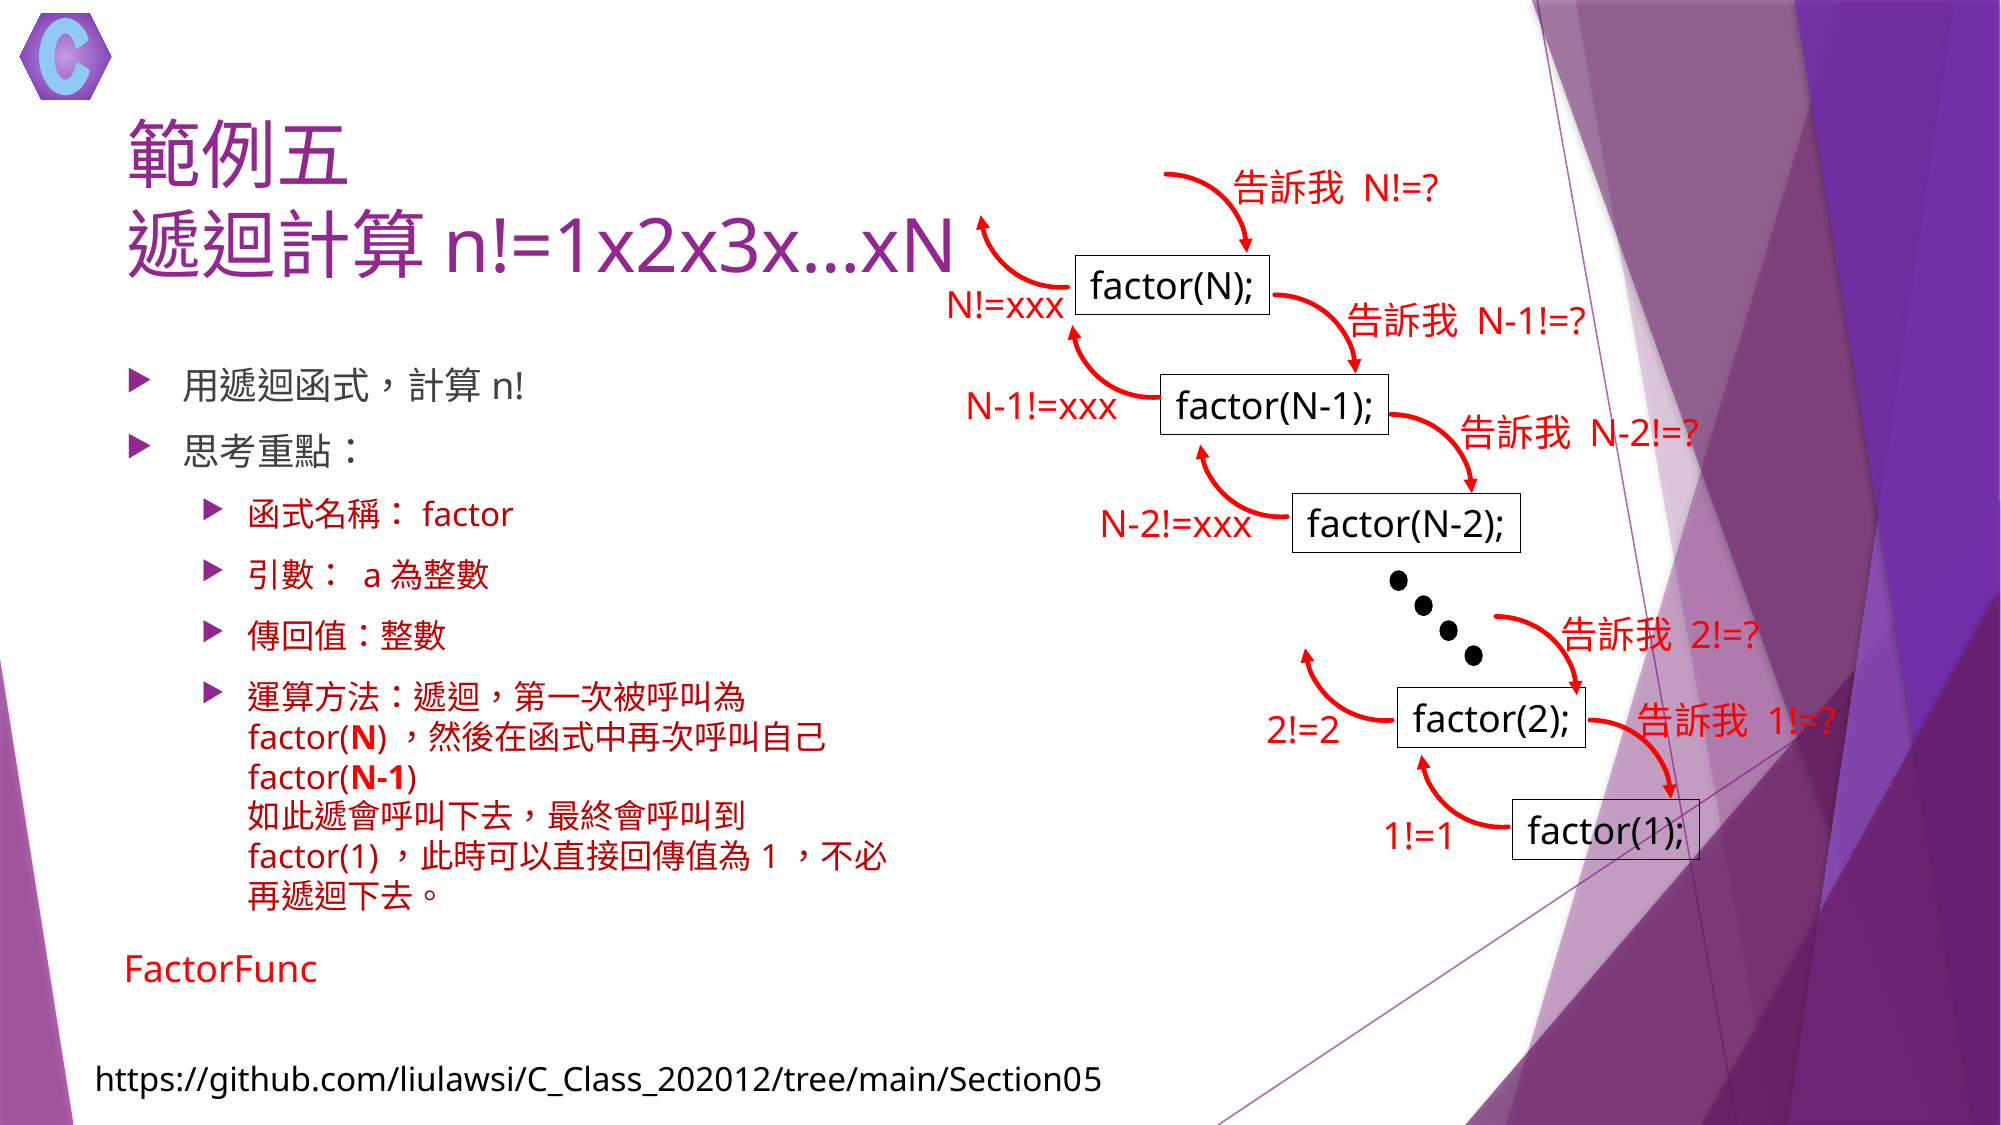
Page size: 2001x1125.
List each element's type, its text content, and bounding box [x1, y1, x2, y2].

text_box 告訴我 N-2!=? [1444, 401, 1714, 461]
text_box [1273, 293, 1361, 374]
text_box factor(N); [1075, 255, 1270, 315]
text_box [1164, 173, 1253, 253]
list 用遞迴函式，計算n! 思考重點： 函式名稱：factor 引數： a為整數 傳回值：整數 運算方法：遞迴，第一次被呼叫為factor(N)，然後在函式中再次呼叫自己factor(N-1) 如此遞會呼叫下去，最終會呼叫到factor(1)，此時可以直接回傳值為1，不必再遞迴下去。 [111, 354, 906, 992]
text_box N!=xxx [930, 273, 1080, 334]
text_box [1389, 570, 1408, 591]
text_box N-2!=xxx [1084, 492, 1267, 553]
text_box FactorFunc [108, 937, 333, 998]
title 範例五 遞迴計算n!=1x2x3x…xN [111, 99, 1522, 317]
text_box [1196, 438, 1289, 518]
text_box [1389, 413, 1478, 494]
text_box 1!=1 [1367, 805, 1472, 865]
text_box factor(1); [1512, 799, 1700, 860]
text_box [976, 208, 1067, 273]
text_box 告訴我 2!=? [1545, 603, 1775, 664]
text_box 告訴我 N-1!=? [1331, 289, 1601, 350]
text_box [1439, 620, 1458, 641]
text_box factor(N-1); [1160, 374, 1389, 435]
text_box factor(N-2); [1292, 493, 1521, 553]
text_box [1588, 719, 1676, 799]
text_box [1068, 318, 1161, 399]
text_box 告訴我 1!=? [1622, 690, 1851, 750]
text_box [1494, 615, 1582, 696]
text_box [1464, 645, 1483, 666]
text_box N-1!=xxx [950, 374, 1133, 435]
text_box 2!=2 [1251, 698, 1356, 759]
text_box 告訴我 N!=? [1217, 156, 1454, 216]
text_box factor(2); [1397, 687, 1586, 748]
text_box [1300, 641, 1394, 722]
text_box [1414, 595, 1433, 616]
text_box [1417, 748, 1510, 829]
